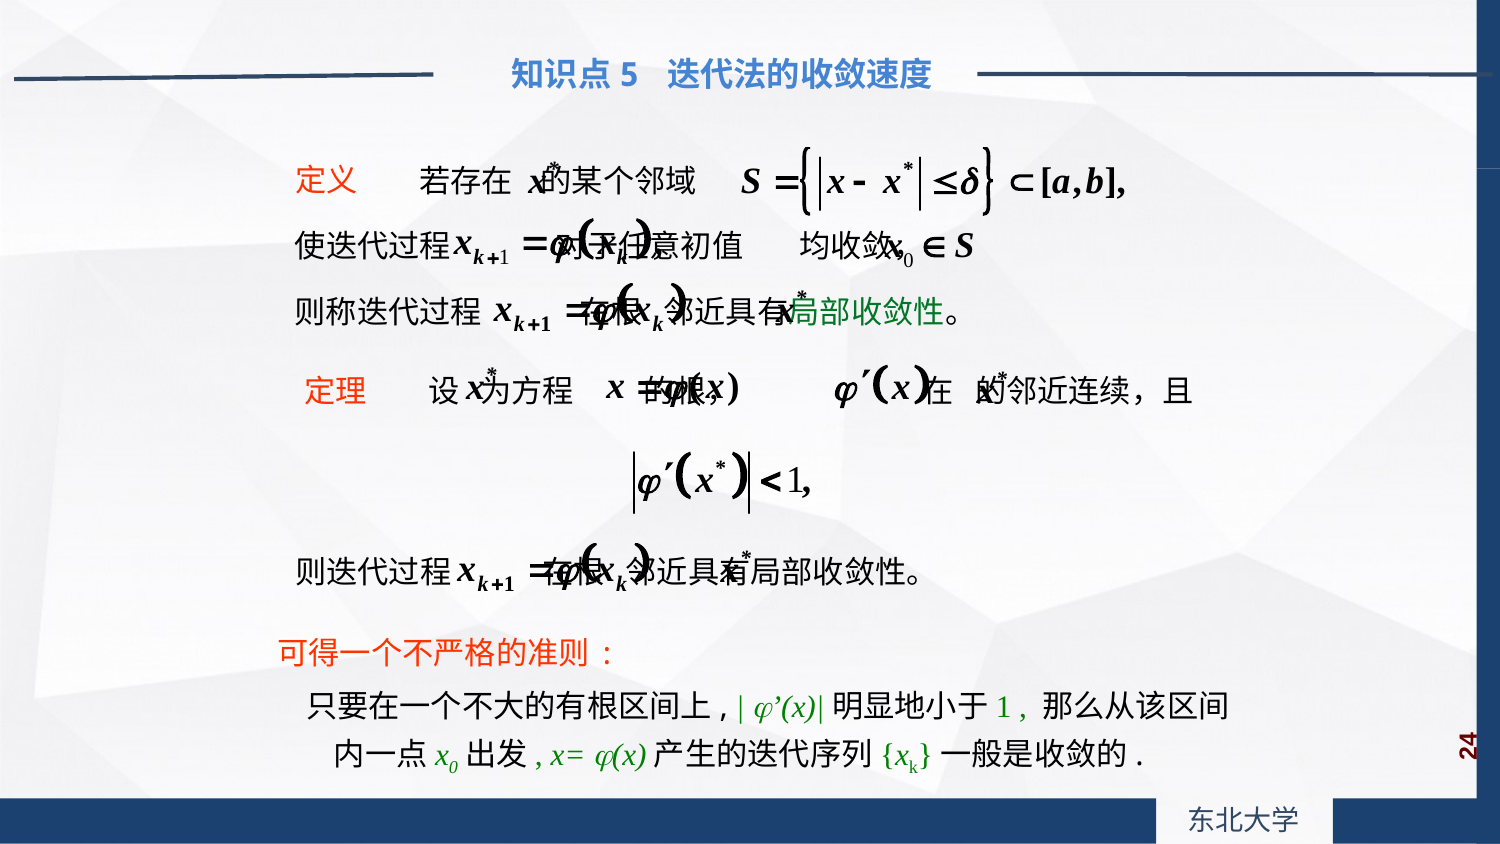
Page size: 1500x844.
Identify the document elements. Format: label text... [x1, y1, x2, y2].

picture [0, 0, 1476, 844]
text_box 知识点5 迭代法的收敛速度 [496, 46, 1025, 141]
slide_number 24 [1427, 665, 1488, 828]
text_box [154, 41, 1292, 99]
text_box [279, 357, 1256, 601]
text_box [13, 73, 434, 80]
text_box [279, 146, 1185, 341]
text_box 可得一个不严格的准则: 只要在一个不大的有根区间上, | ’(x)|明显地小于1 , 那么从该区间内一点x0出发, x= (x)产生的迭代序列{xk}一般是收敛的. [262, 625, 1276, 805]
